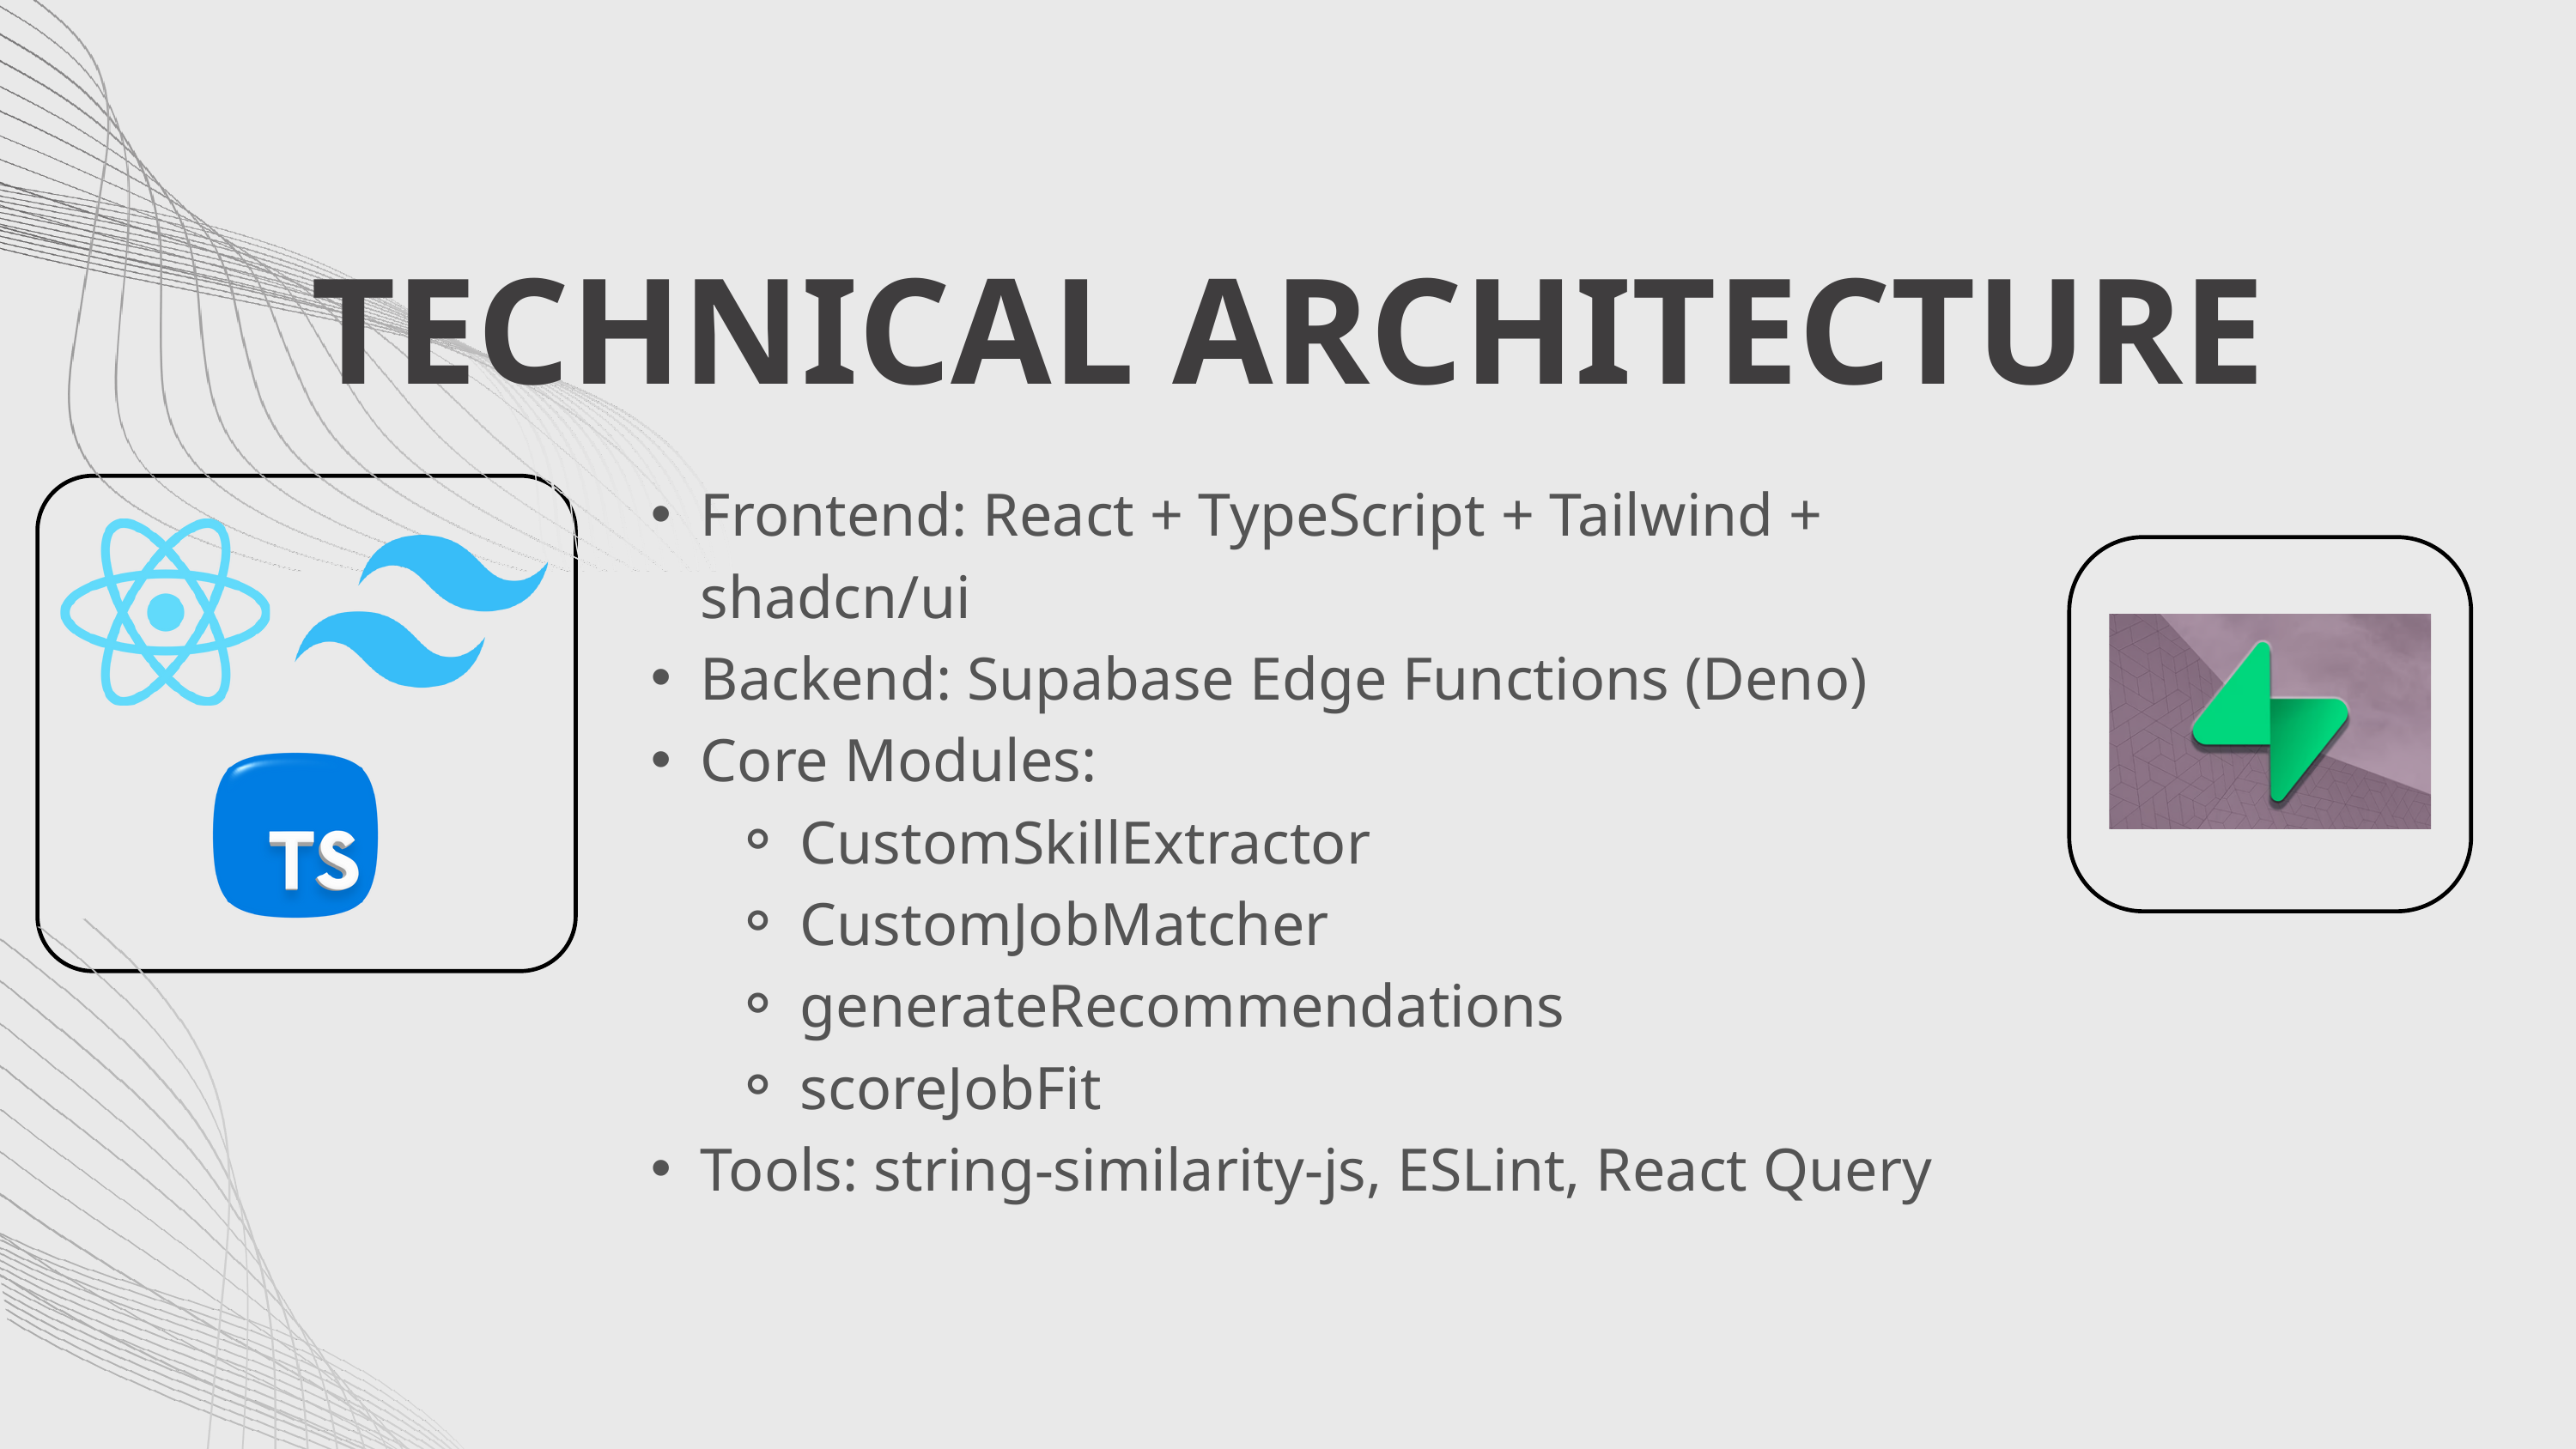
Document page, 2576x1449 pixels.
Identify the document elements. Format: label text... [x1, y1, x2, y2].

text_box TECHNICAL ARCHITECTURE [218, 209, 2358, 414]
text_box [0, 0, 733, 572]
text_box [2069, 537, 2472, 912]
text_box [0, 831, 721, 1449]
text_box Frontend: React + TypeScript + Tailwind + shadcn/ui Backend: Supabase Edge Functions (Deno) Core Modules: CustomSkillExtractor CustomJobMatcher generateRecommendations scoreJobFit Tools: string-similarity-js, ESLint, React Query [601, 466, 2084, 1203]
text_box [37, 475, 576, 972]
